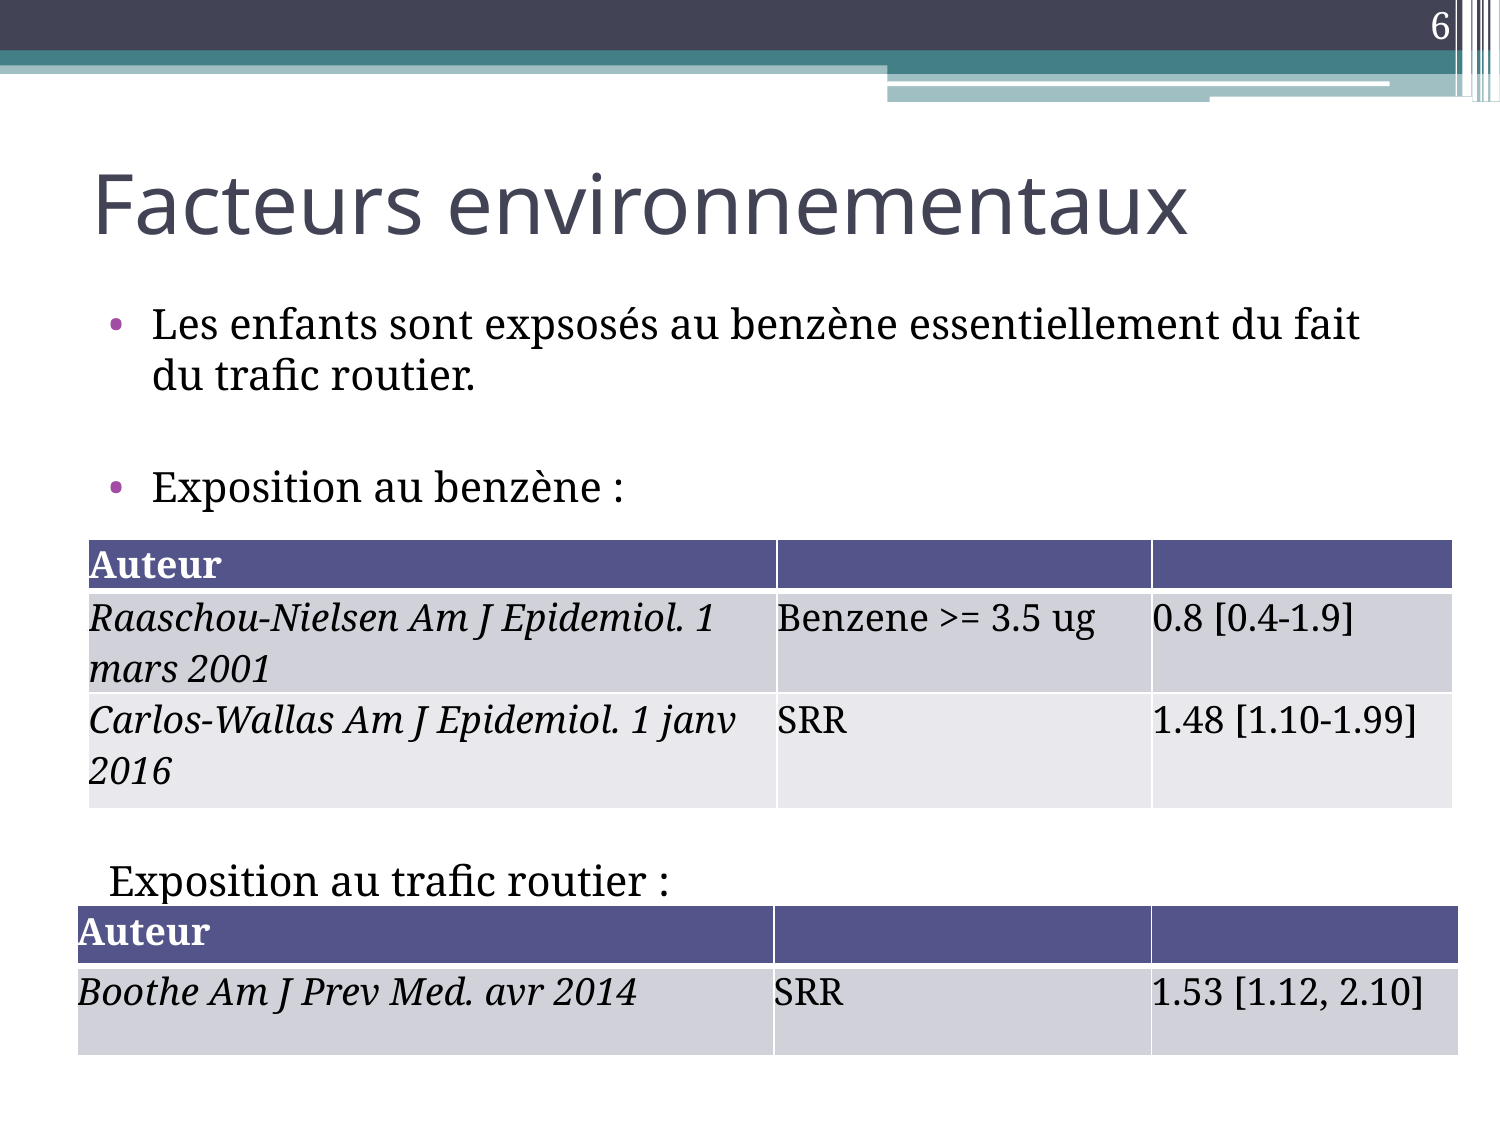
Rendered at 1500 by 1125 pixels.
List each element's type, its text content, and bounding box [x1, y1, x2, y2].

table_header [1153, 540, 1452, 588]
table_cell 0.8 [0.4-1.9] [1153, 594, 1452, 692]
table_header [775, 906, 1151, 963]
table_cell Boothe Am J Prev Med. avr 2014 [78, 969, 773, 1055]
table_header Auteur [89, 540, 776, 588]
table_header [1152, 906, 1458, 963]
title Facteurs environnementaux [76, 113, 1427, 289]
table_cell SRR [775, 969, 1151, 1055]
table_cell Benzene >= 3.5 ug [778, 594, 1151, 692]
table_cell 1.53 [1.12, 2.10] [1152, 969, 1458, 1055]
table_header Auteur [78, 906, 773, 963]
table_cell SRR [778, 694, 1151, 808]
table_header [778, 540, 1151, 588]
table_cell Raaschou-Nielsen Am J Epidemiol. 1 mars 2001 [89, 594, 776, 692]
text_box 6 [1340, 0, 1466, 61]
list Les enfants sont expsosés au benzène essentiellement du fait du trafic routier. Exposition au benzène : Exposition au trafic routier : Exposition au trafic routier : [76, 290, 1427, 904]
table_cell Carlos-Wallas Am J Epidemiol. 1 janv 2016 [89, 694, 776, 808]
table_cell 1.48 [1.10-1.99] [1153, 694, 1452, 808]
